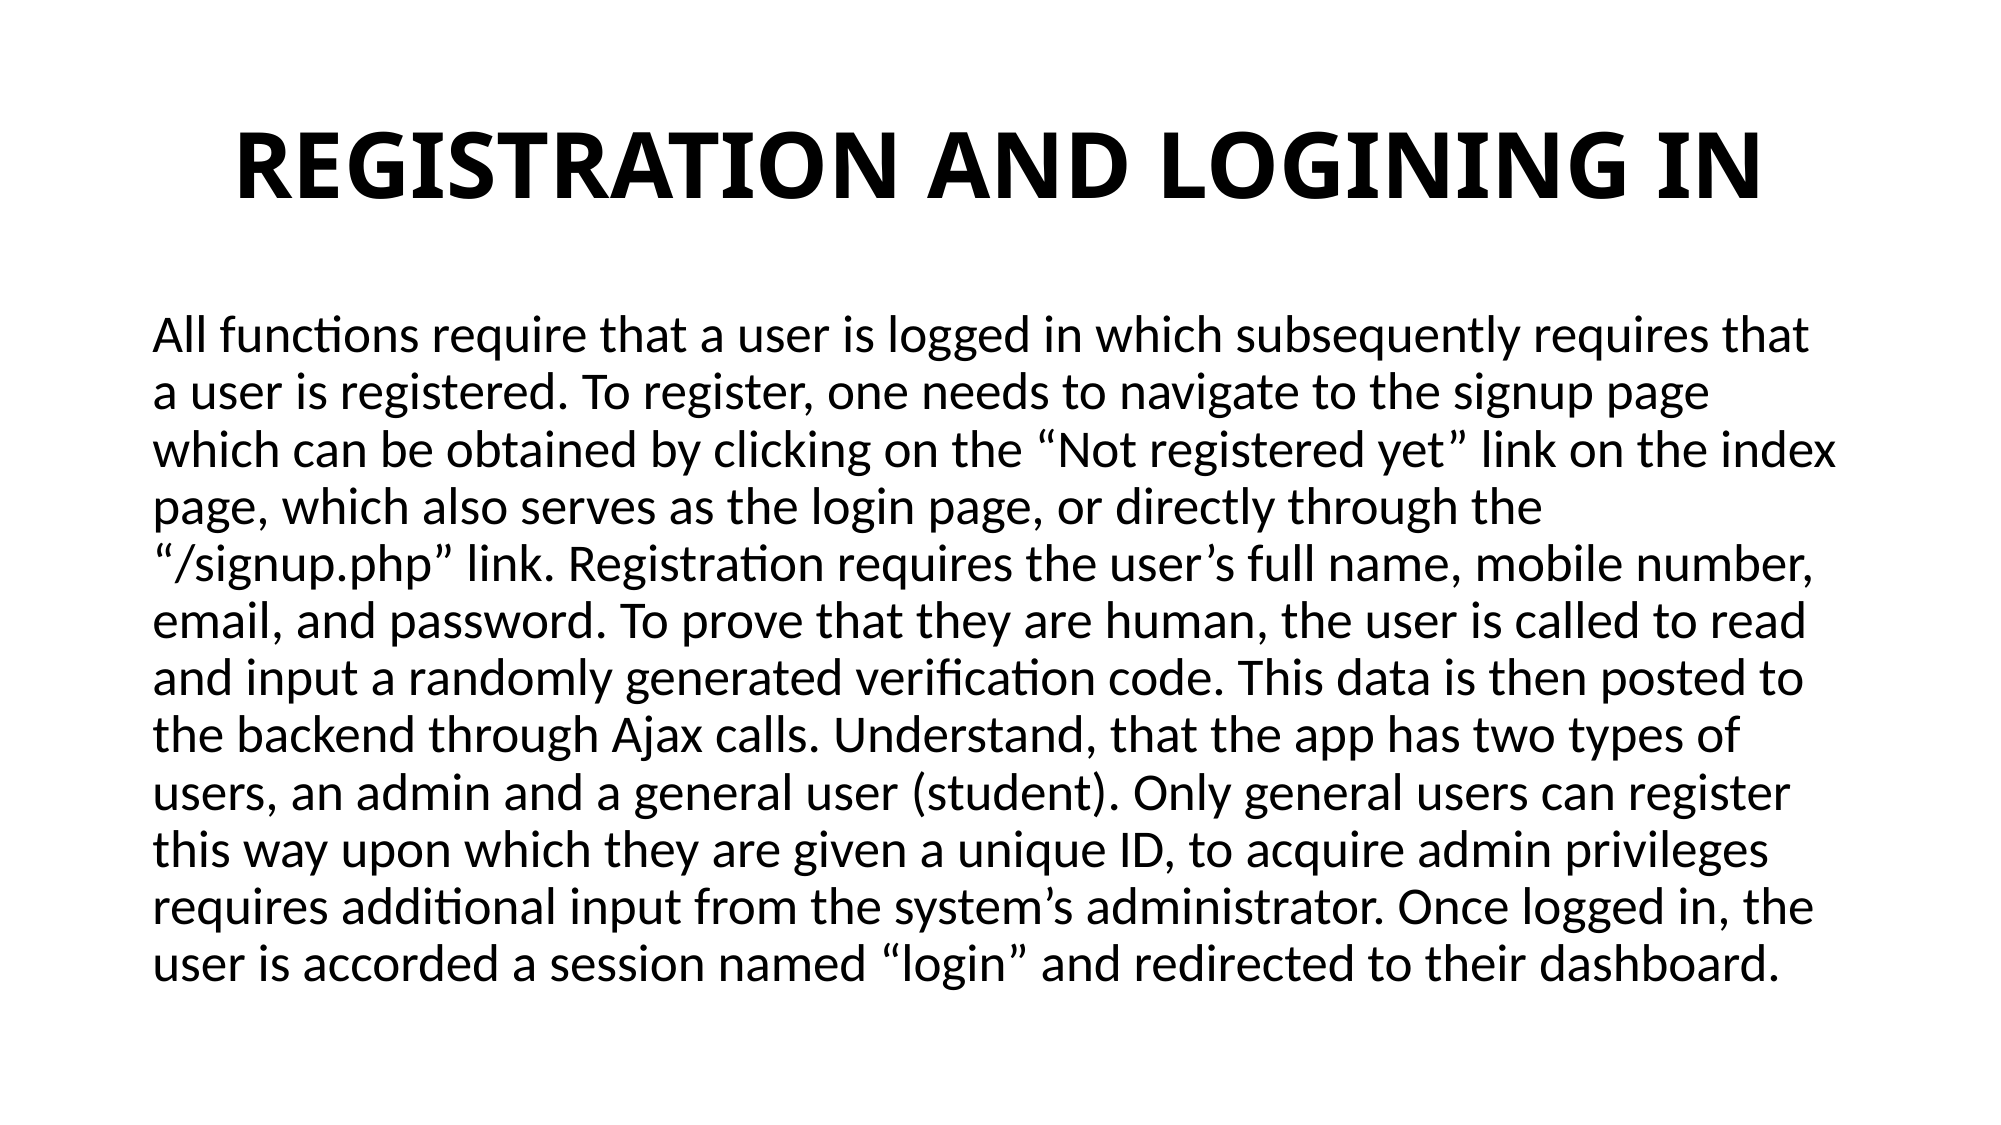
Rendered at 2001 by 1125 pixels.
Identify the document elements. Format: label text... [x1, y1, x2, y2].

list All functions require that a user is logged in which subsequently requires that a user is registered. To register, one needs to navigate to the signup page which can be obtained by clicking on the “Not registered yet” link on the index page, which also serves as the login page, or directly through the “/signup.php” link. Registration requires the user’s full name, mobile number, email, and password. To prove that they are human, the user is called to read and input a randomly generated verification code. This data is then posted to the backend through Ajax calls. Understand, that the app has two types of users, an admin and a general user (student). Only general users can register this way upon which they are given a unique ID, to acquire admin privileges requires additional input from the system’s administrator. Once logged in, the user is accorded a session named “login” and redirected to their dashboard. [137, 299, 1863, 1014]
title REGISTRATION AND LOGINING IN [137, 59, 1863, 278]
